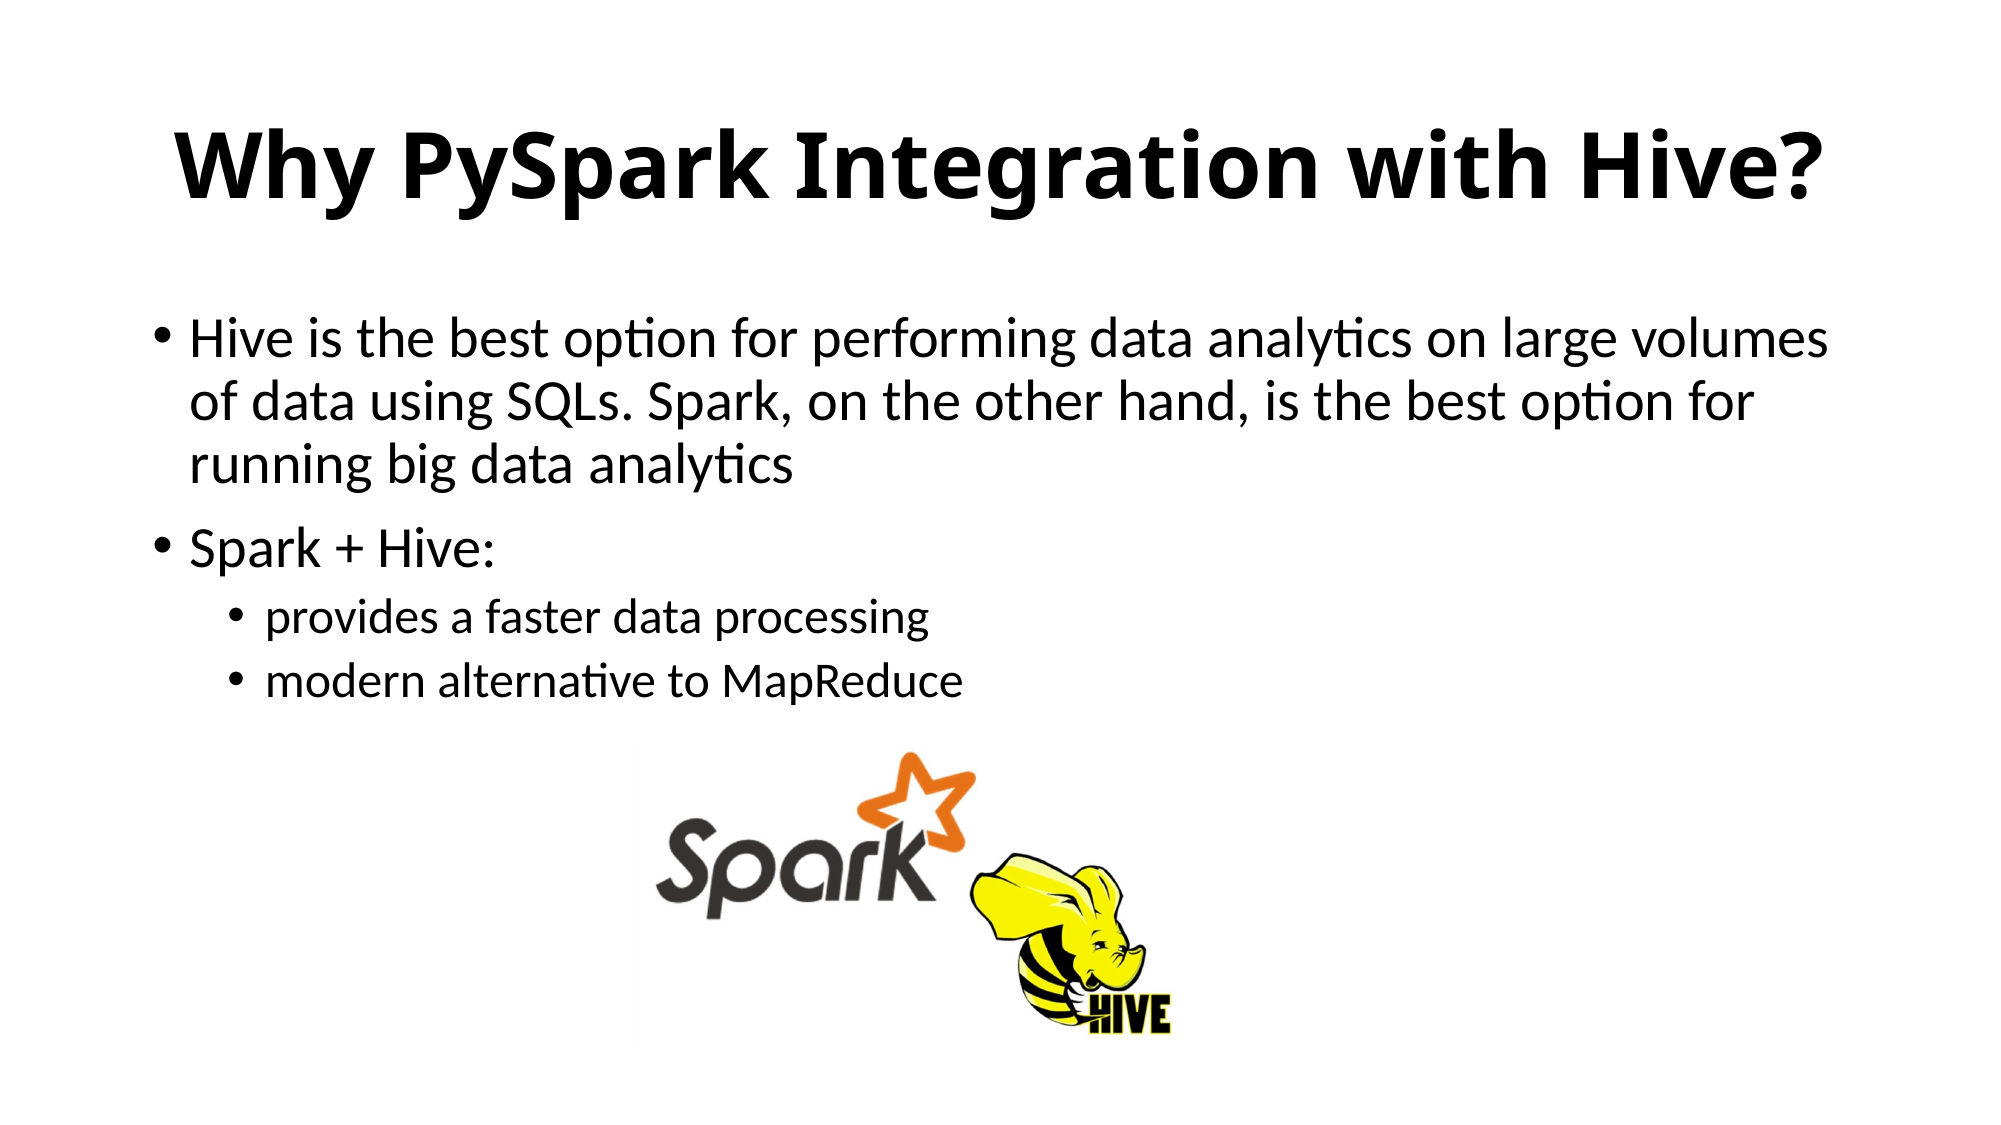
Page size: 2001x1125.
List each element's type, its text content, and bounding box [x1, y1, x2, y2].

title Why PySpark Integration with Hive? [137, 59, 1863, 278]
list Hive is the best option for performing data analytics on large volumes of data using SQLs. Spark, on the other hand, is the best option for running big data analytics Spark + Hive: provides a faster data processing modern alternative to MapReduce [137, 299, 1863, 1014]
picture [637, 742, 1181, 1049]
